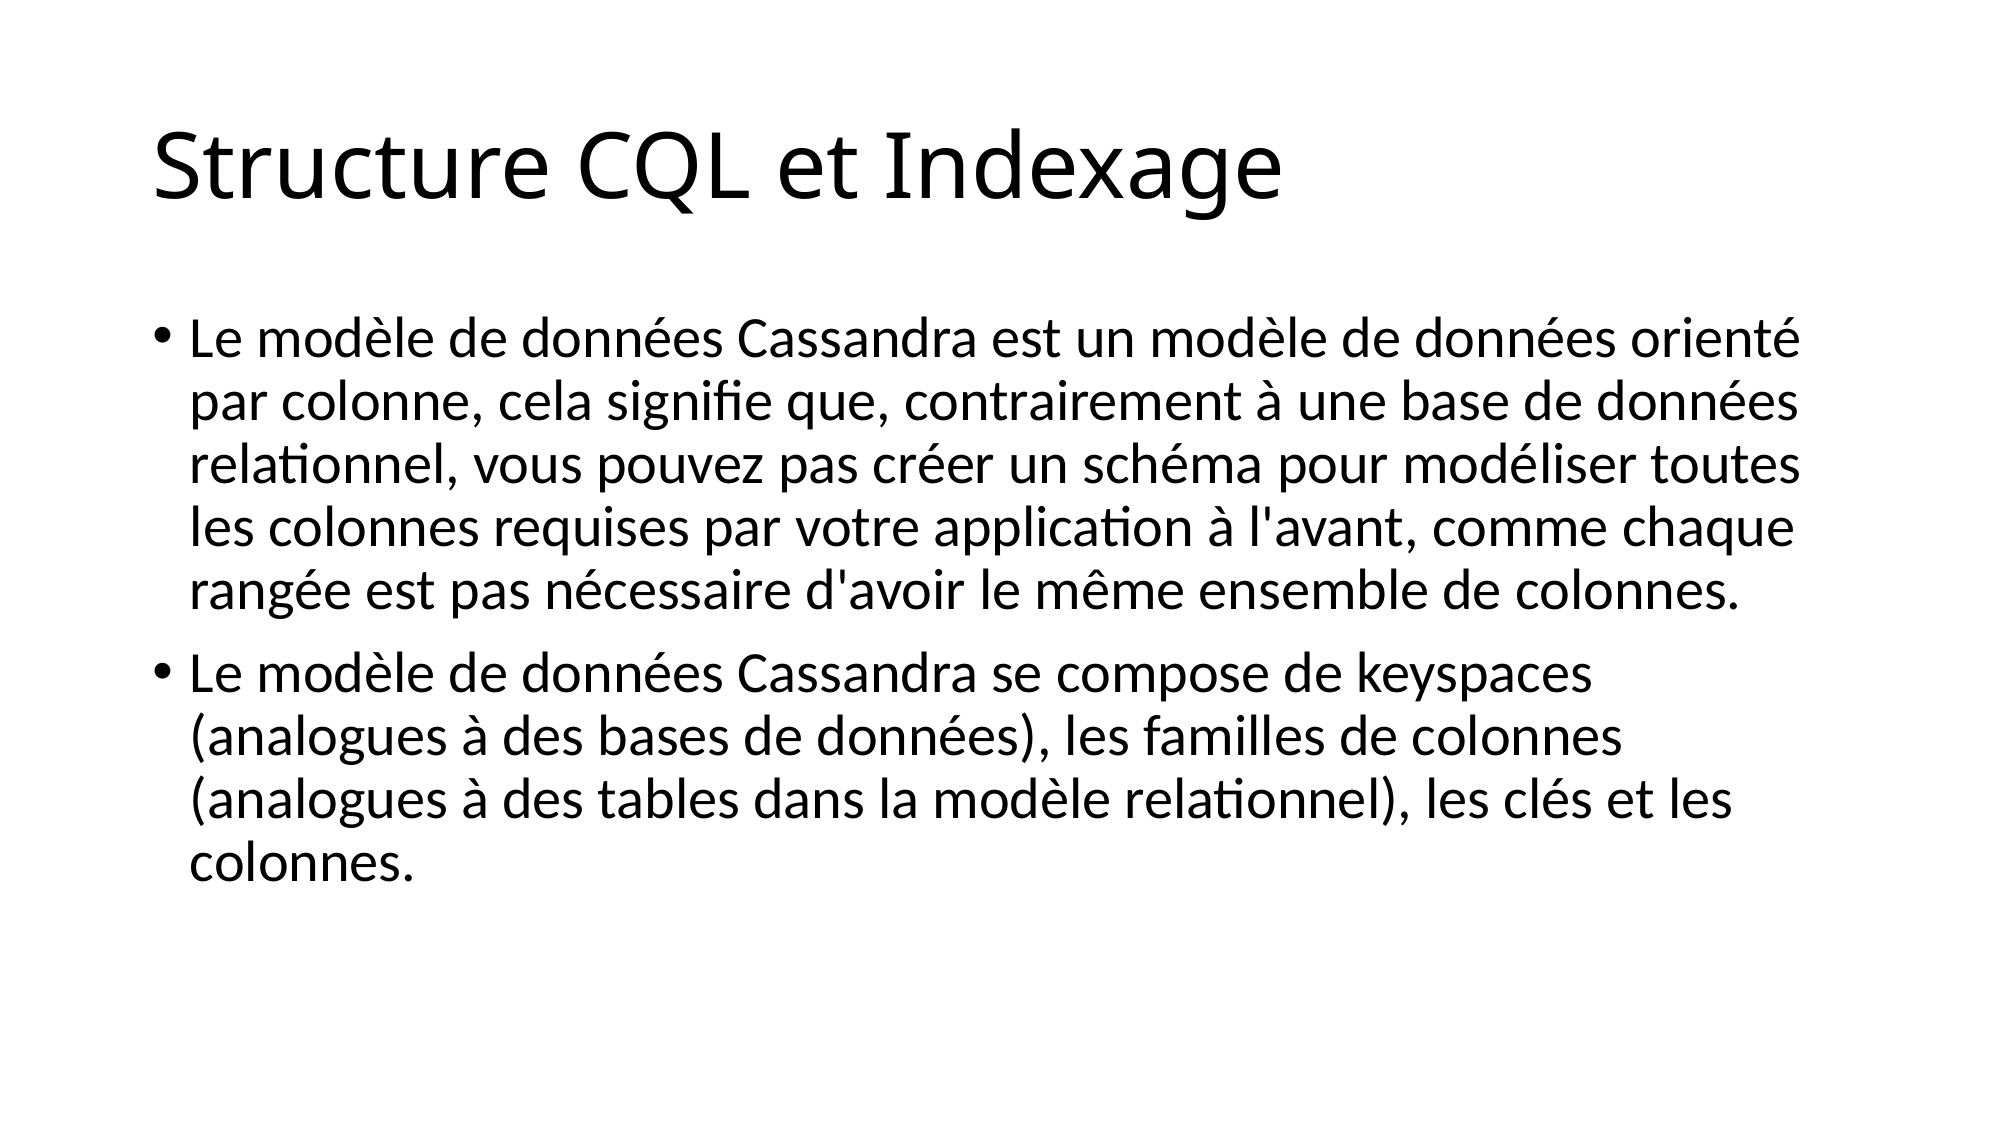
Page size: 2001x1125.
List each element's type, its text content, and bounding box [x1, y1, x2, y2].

list Le modèle de données Cassandra est un modèle de données orienté par colonne, cela signifie que, contrairement à une base de données relationnel, vous pouvez pas créer un schéma pour modéliser toutes les colonnes requises par votre application à l'avant, comme chaque rangée est pas nécessaire d'avoir le même ensemble de colonnes. Le modèle de données Cassandra se compose de keyspaces (analogues à des bases de données), les familles de colonnes (analogues à des tables dans la modèle relationnel), les clés et les colonnes. [137, 299, 1863, 1014]
title Structure CQL et Indexage [137, 59, 1863, 278]
